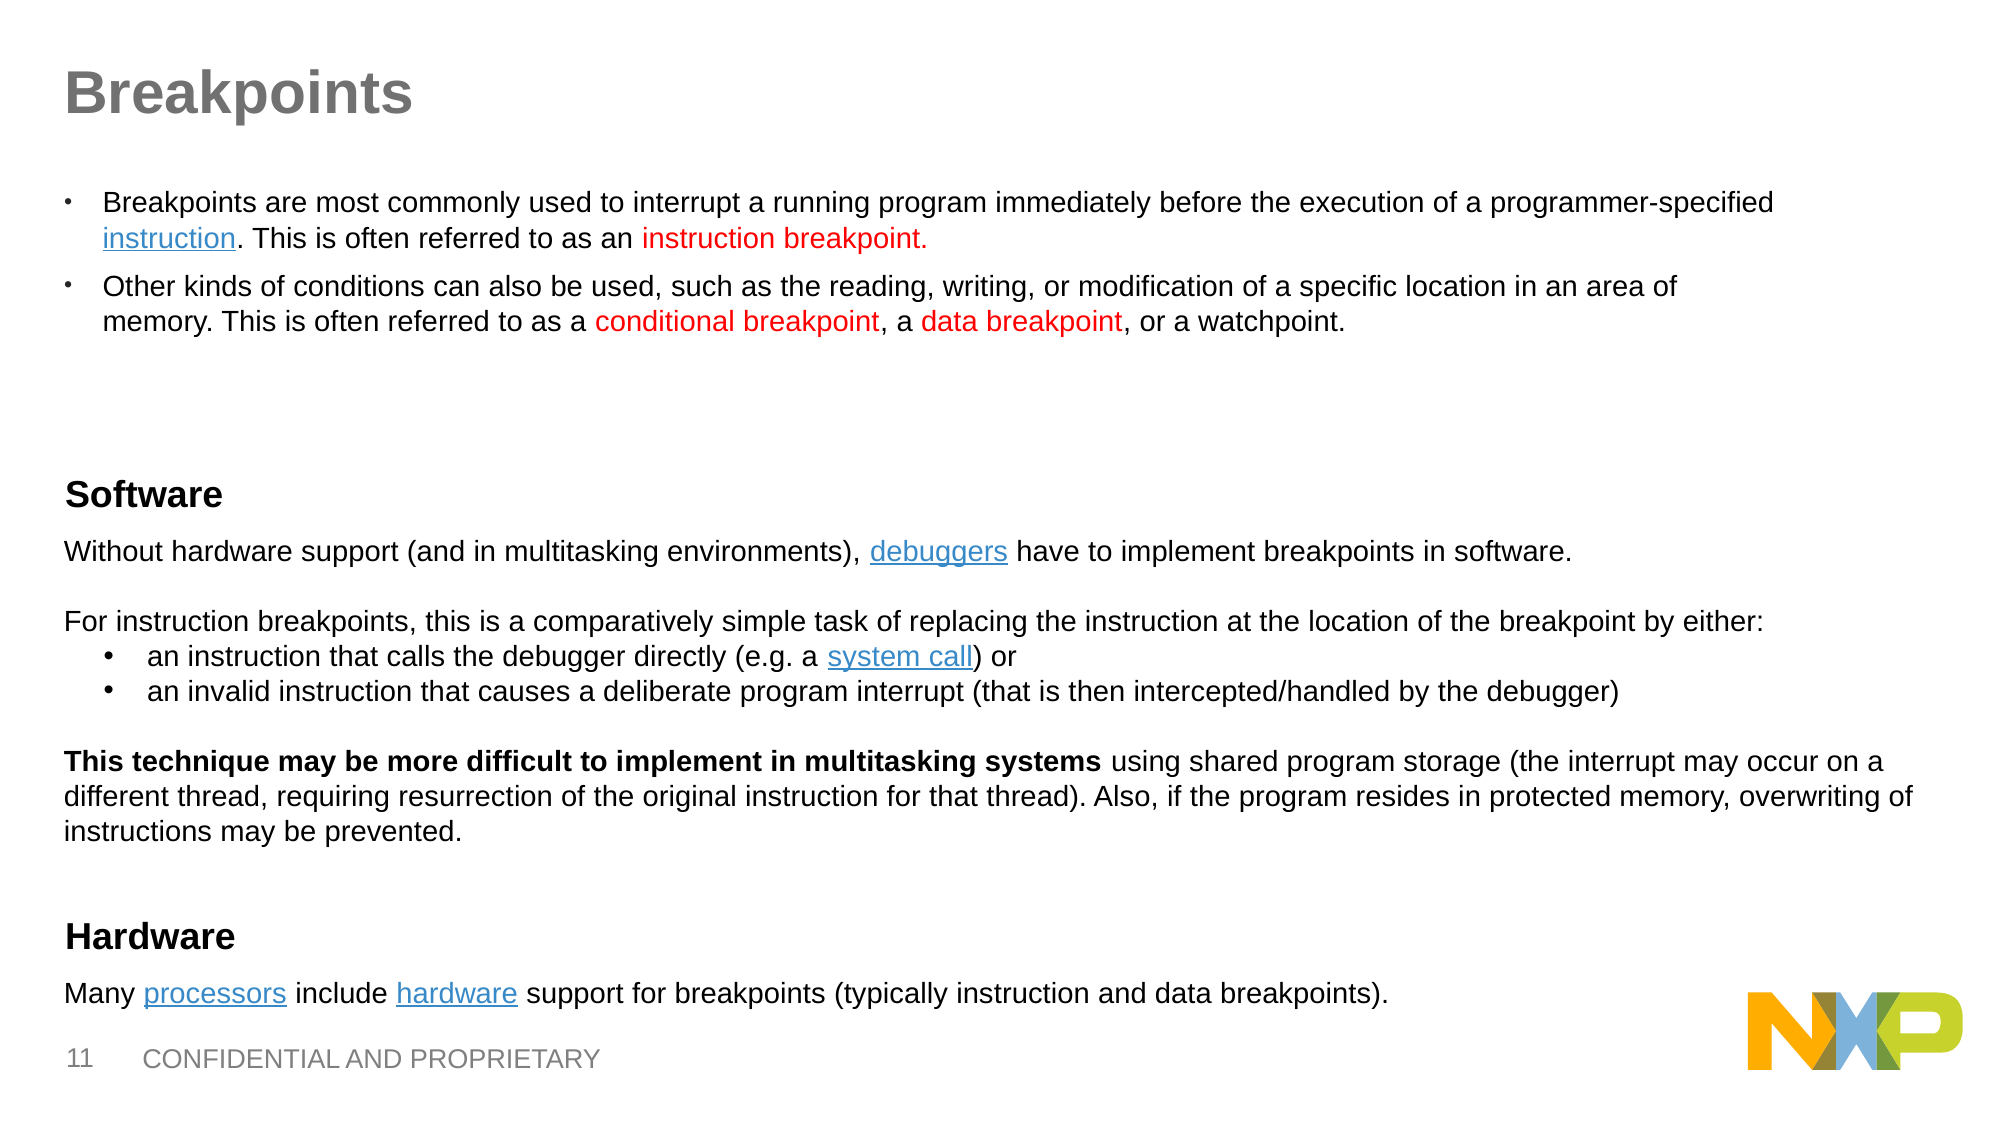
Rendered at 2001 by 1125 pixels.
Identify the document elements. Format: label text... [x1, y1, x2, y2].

text_box [0, 0, 303, 212]
text_box Many processors include hardware support for breakpoints (typically instruction and data breakpoints). [49, 967, 1963, 1017]
text_box Software [50, 462, 239, 523]
title Breakpoints [303, 45, 1963, 154]
text_box Hardware [50, 904, 251, 965]
list Breakpoints are most commonly used to interrupt a running program immediately before the execution of a programmer-specified instruction. This is often referred to as an instruction breakpoint. Other kinds of conditions can also be used, such as the reading, writing, or modification of a specific location in an area of memory. This is often referred to as a conditional breakpoint, a data breakpoint, or a watchpoint. [49, 176, 1808, 417]
text_box Without hardware support (and in multitasking environments), debuggers have to implement breakpoints in software. For instruction breakpoints, this is a comparatively simple task of replacing the instruction at the location of the breakpoint by either: an instruction that calls the debugger directly (e.g. a system call) or an invalid instruction that causes a deliberate program interrupt (that is then intercepted/handled by the debugger) This technique may be more difficult to implement in multitasking systems using shared program storage (the interrupt may occur on a different thread, requiring resurrection of the original instruction for that thread). Also, if the program resides in protected memory, overwriting of instructions may be prevented. [49, 525, 1978, 855]
